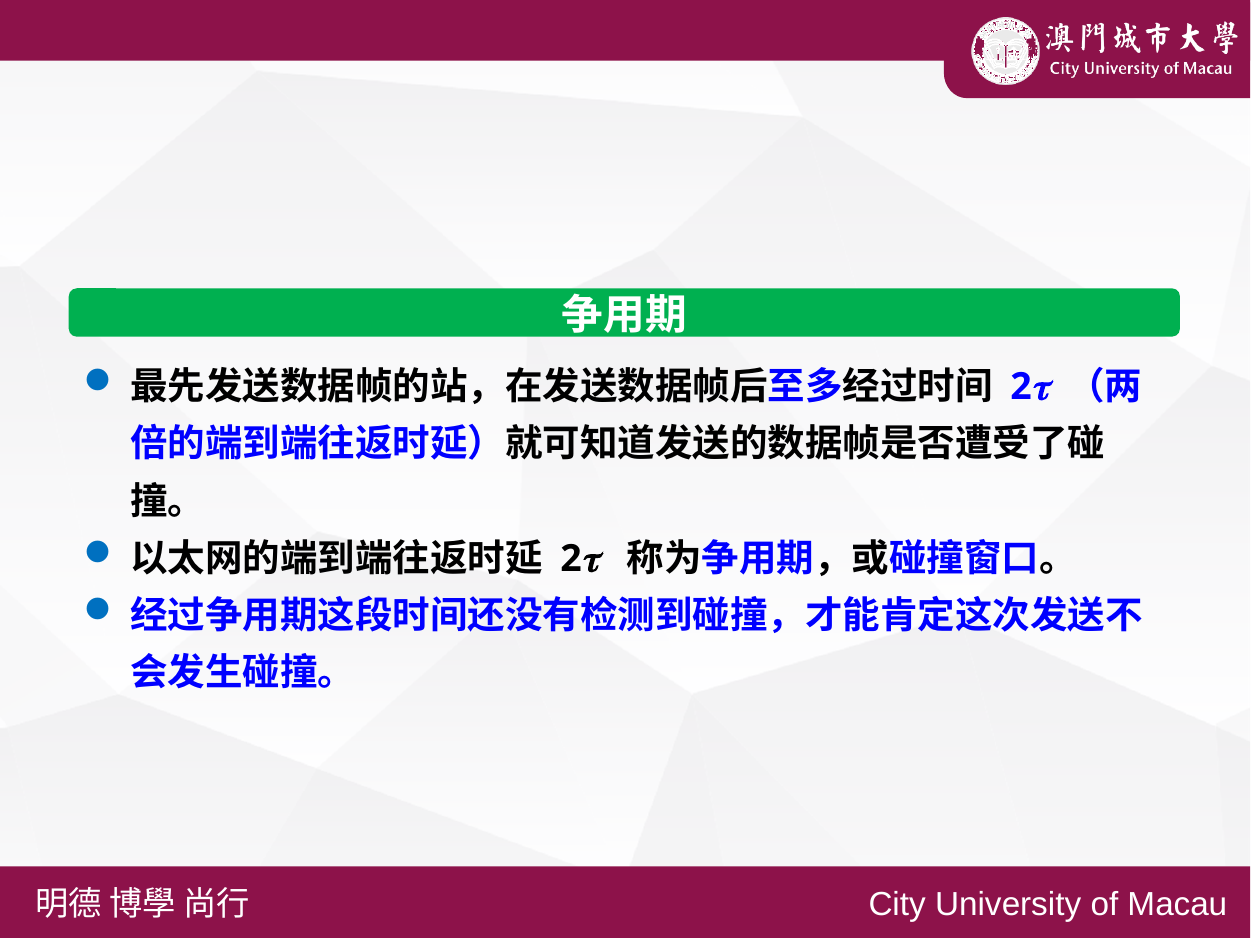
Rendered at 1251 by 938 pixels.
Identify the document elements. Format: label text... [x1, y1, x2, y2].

picture [1048, 59, 1232, 80]
picture [0, 61, 1251, 866]
text_box 争用期 [68, 288, 1180, 337]
picture [1043, 21, 1238, 55]
text_box 最先发送数据帧的站，在发送数据帧后至多经过时间 2 （两倍的端到端往返时延）就可知道发送的数据帧是否遭受了碰撞。 以太网的端到端往返时延 2 称为争用期，或碰撞窗口。 经过争用期这段时间还没有检测到碰撞，才能肯定这次发送不会发生碰撞。 [68, 342, 1192, 701]
